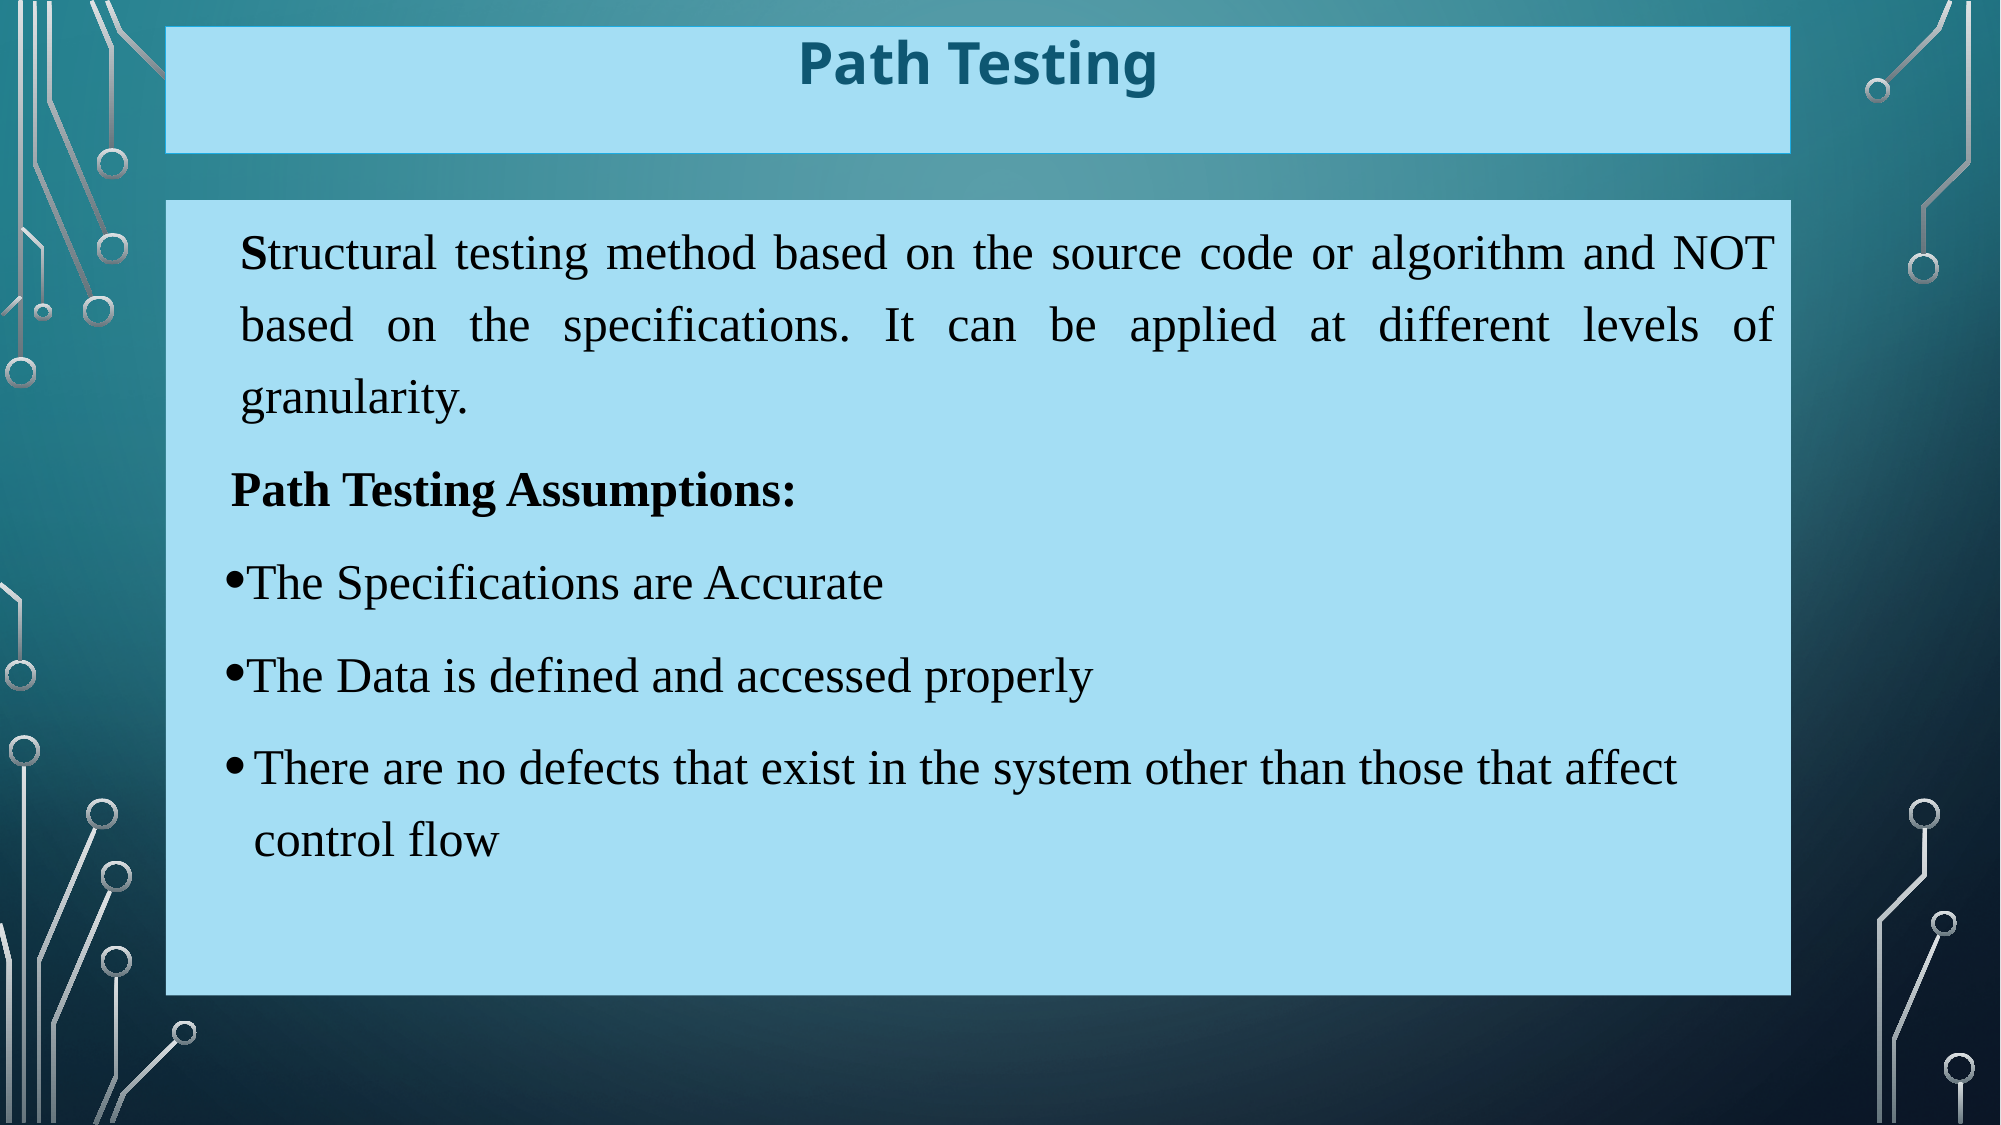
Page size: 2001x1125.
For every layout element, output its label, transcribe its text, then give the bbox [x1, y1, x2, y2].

list Structural testing method based on the source code or algorithm and NOT based on the specifications. It can be applied at different levels of granularity. Path Testing Assumptions: The Specifications are Accurate The Data is defined and accessed properly There are no defects that exist in the system other than those that affect control flow [165, 200, 1791, 996]
text_box Path Testing [165, 26, 1791, 154]
